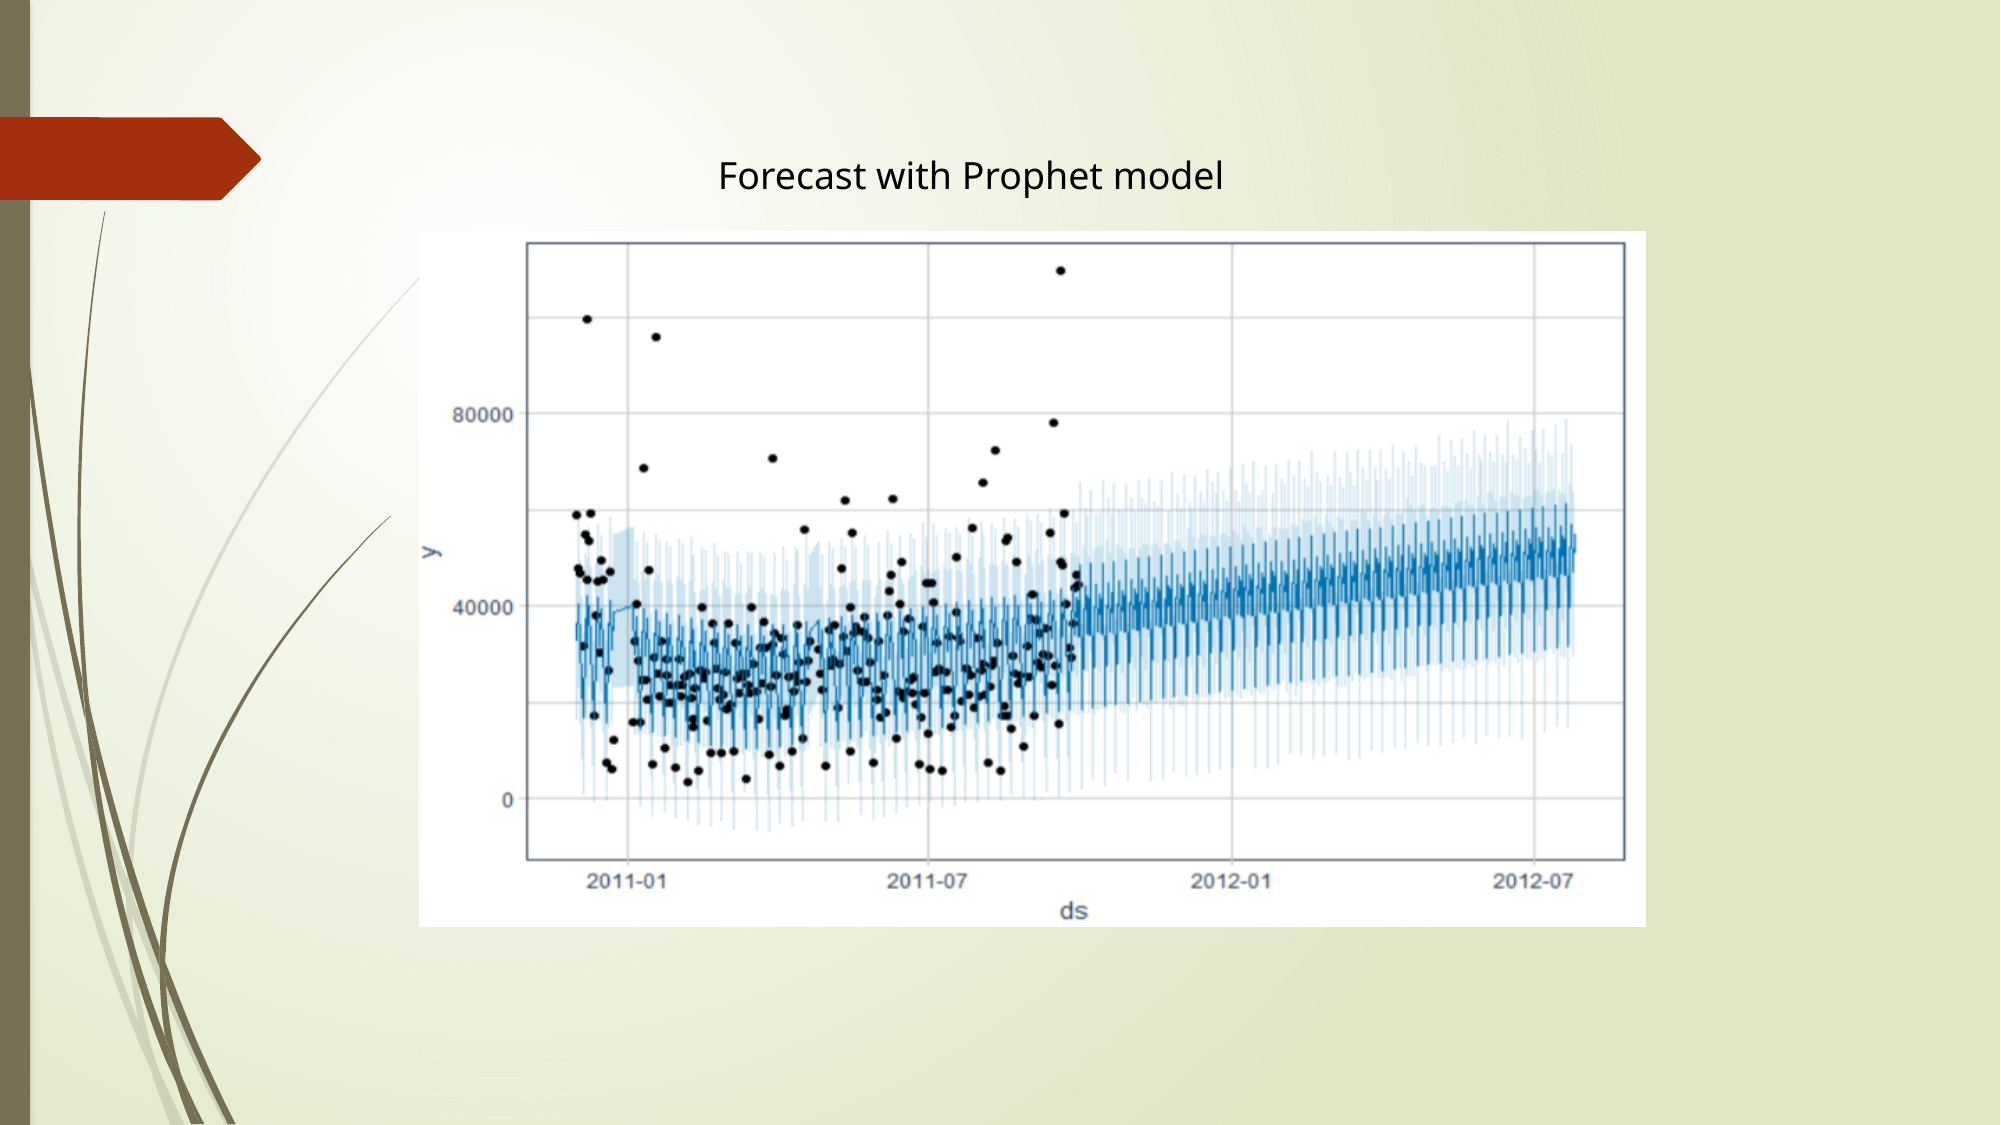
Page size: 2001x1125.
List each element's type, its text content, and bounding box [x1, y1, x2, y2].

text_box Forecast with Prophet model [703, 144, 1240, 205]
picture [418, 230, 1647, 927]
